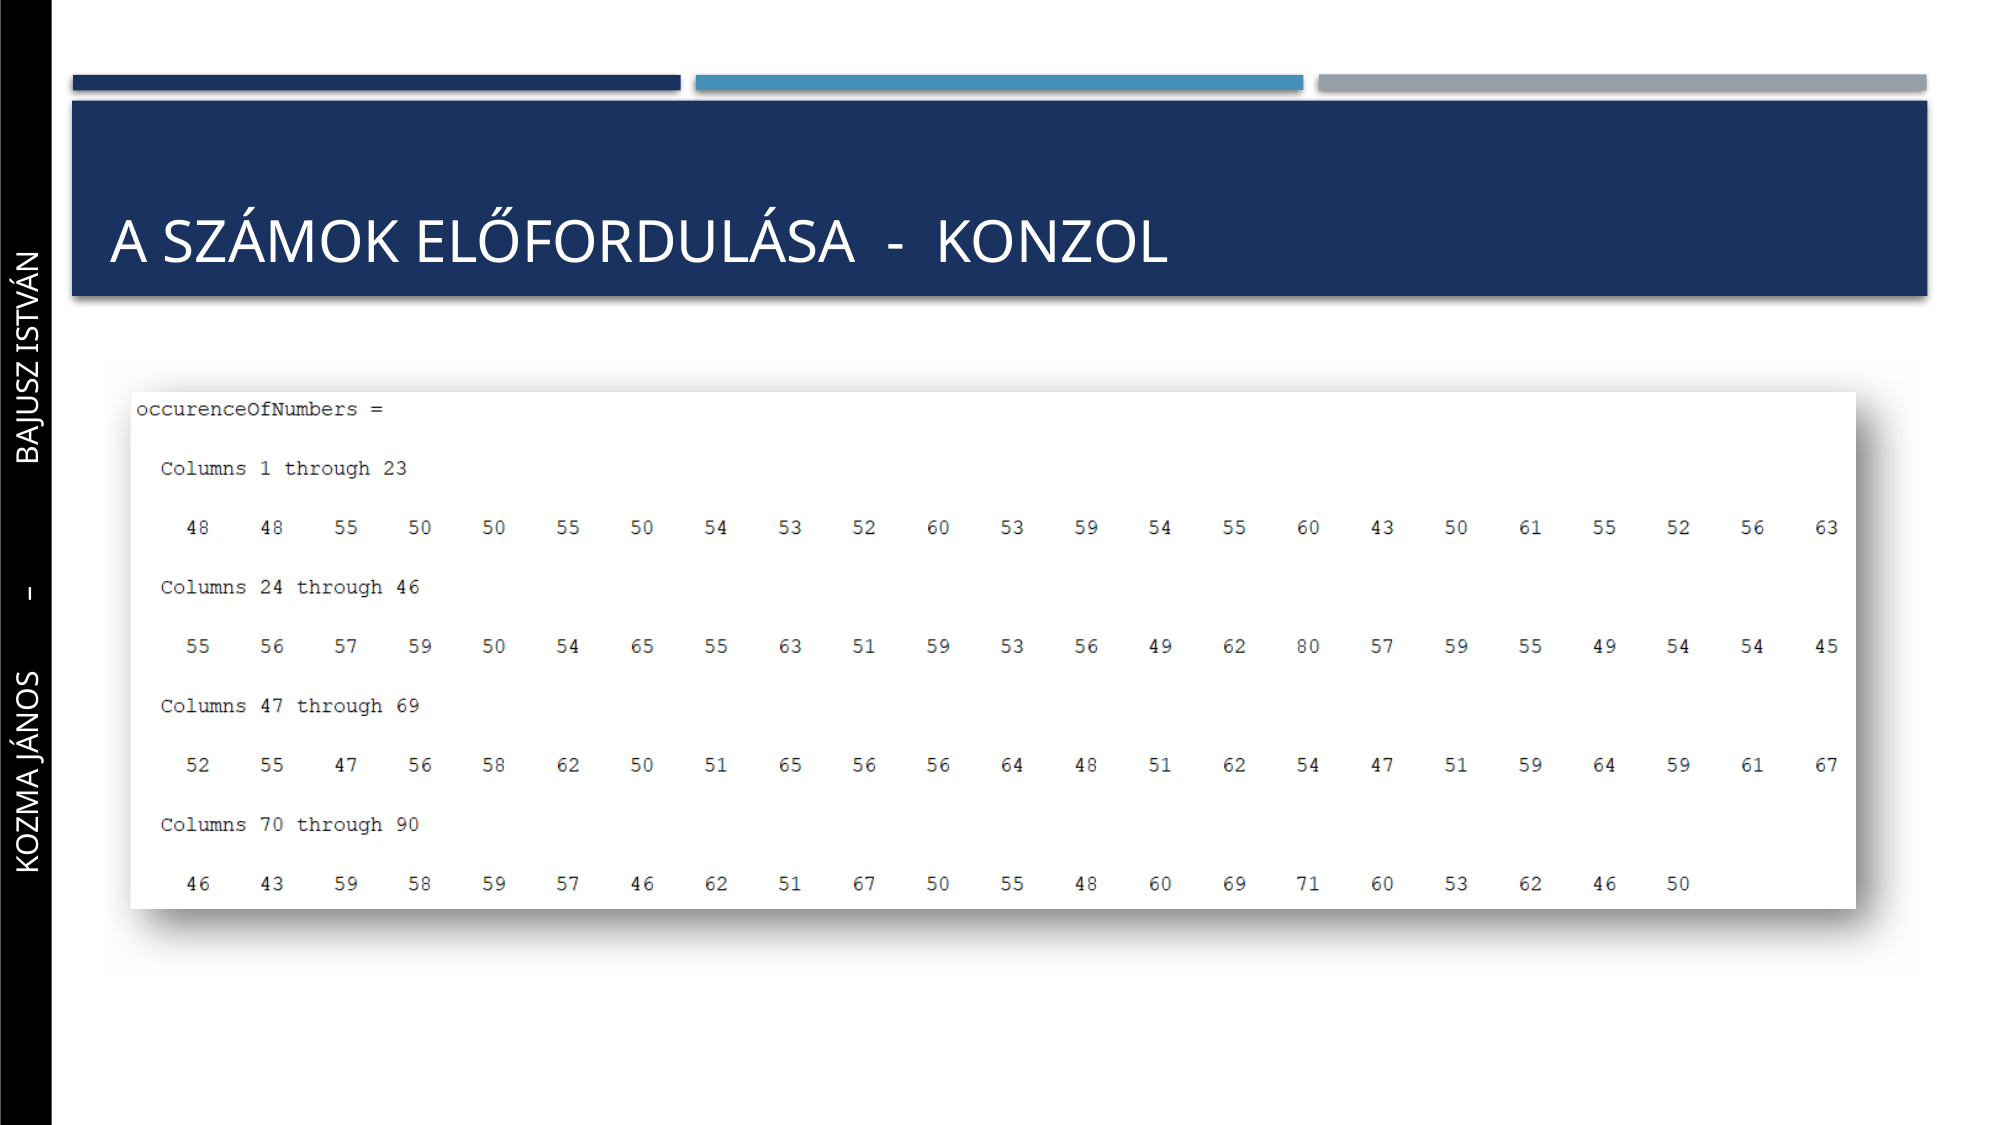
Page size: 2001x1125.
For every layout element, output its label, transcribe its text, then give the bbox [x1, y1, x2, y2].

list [129, 392, 1856, 909]
text_box Kozma jános – bajusz istván [0, 0, 52, 1125]
title A számok előfordulása - konzol [95, 115, 1905, 282]
